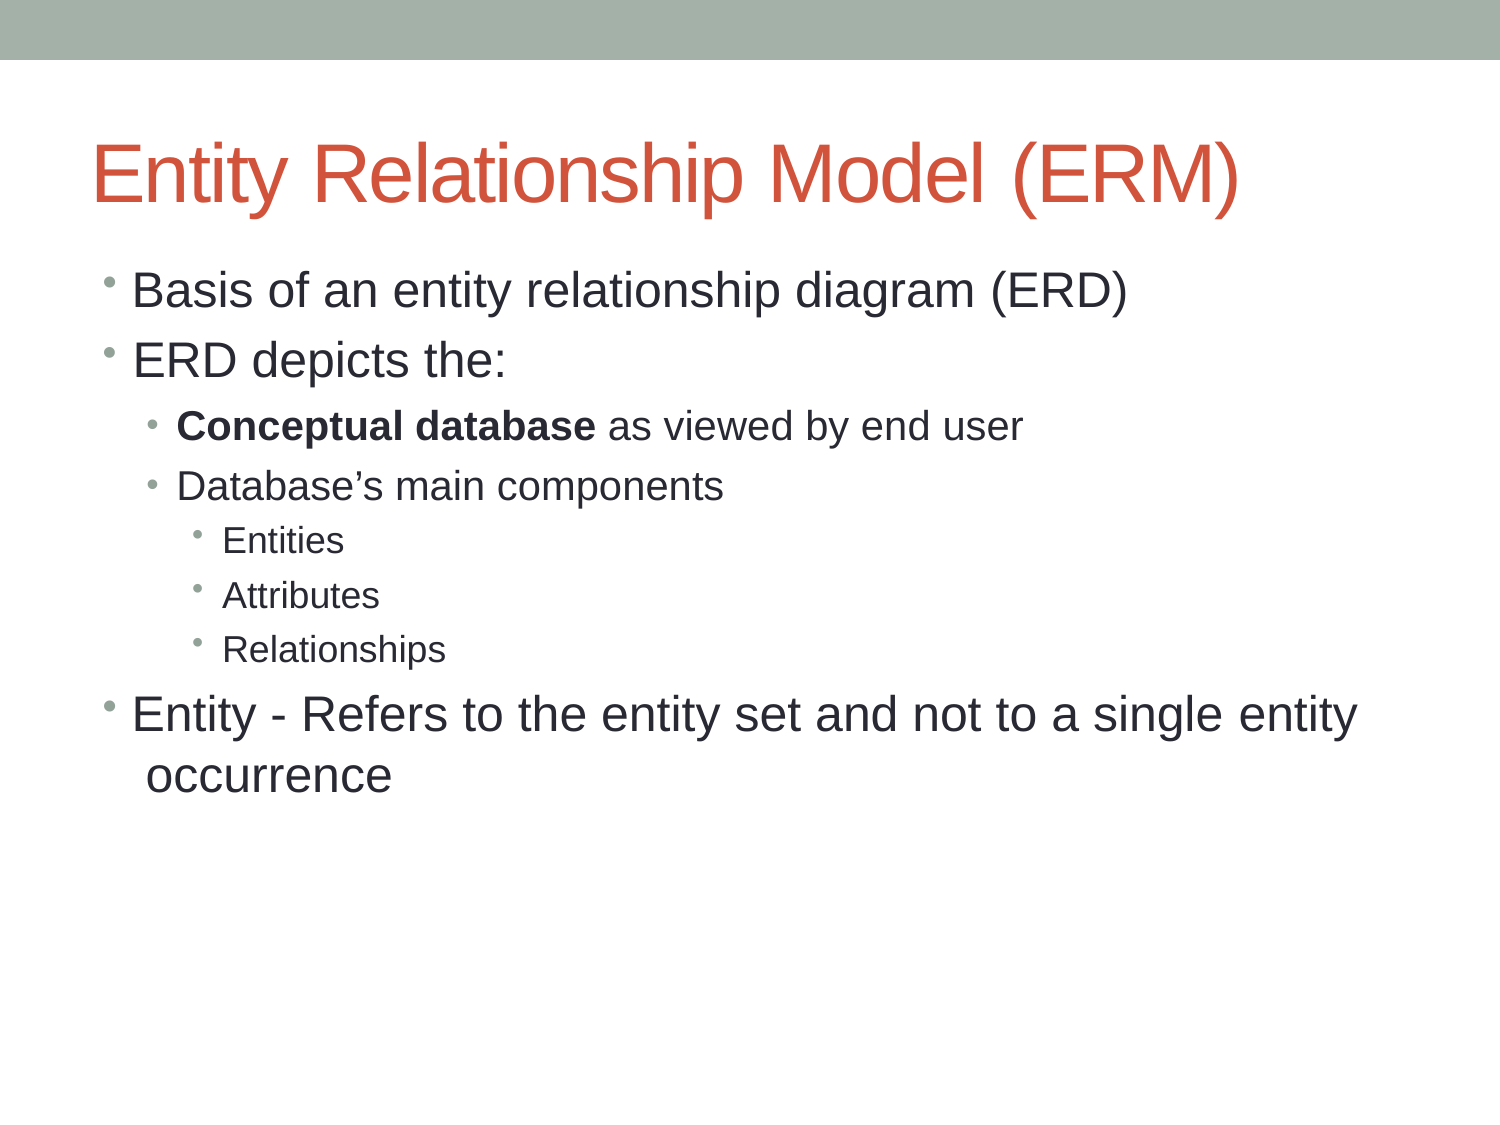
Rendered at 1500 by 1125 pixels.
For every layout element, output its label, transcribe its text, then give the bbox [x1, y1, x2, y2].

title Entity Relationship Model (ERM) [87, 82, 1413, 307]
text_box Basis of an entity relationship diagram (ERD) ERD depicts the: Conceptual database as viewed by end user Database’s main components Entities Attributes Relationships Entity - Refers to the entity set and not to a single entity occurrence [100, 257, 1361, 803]
